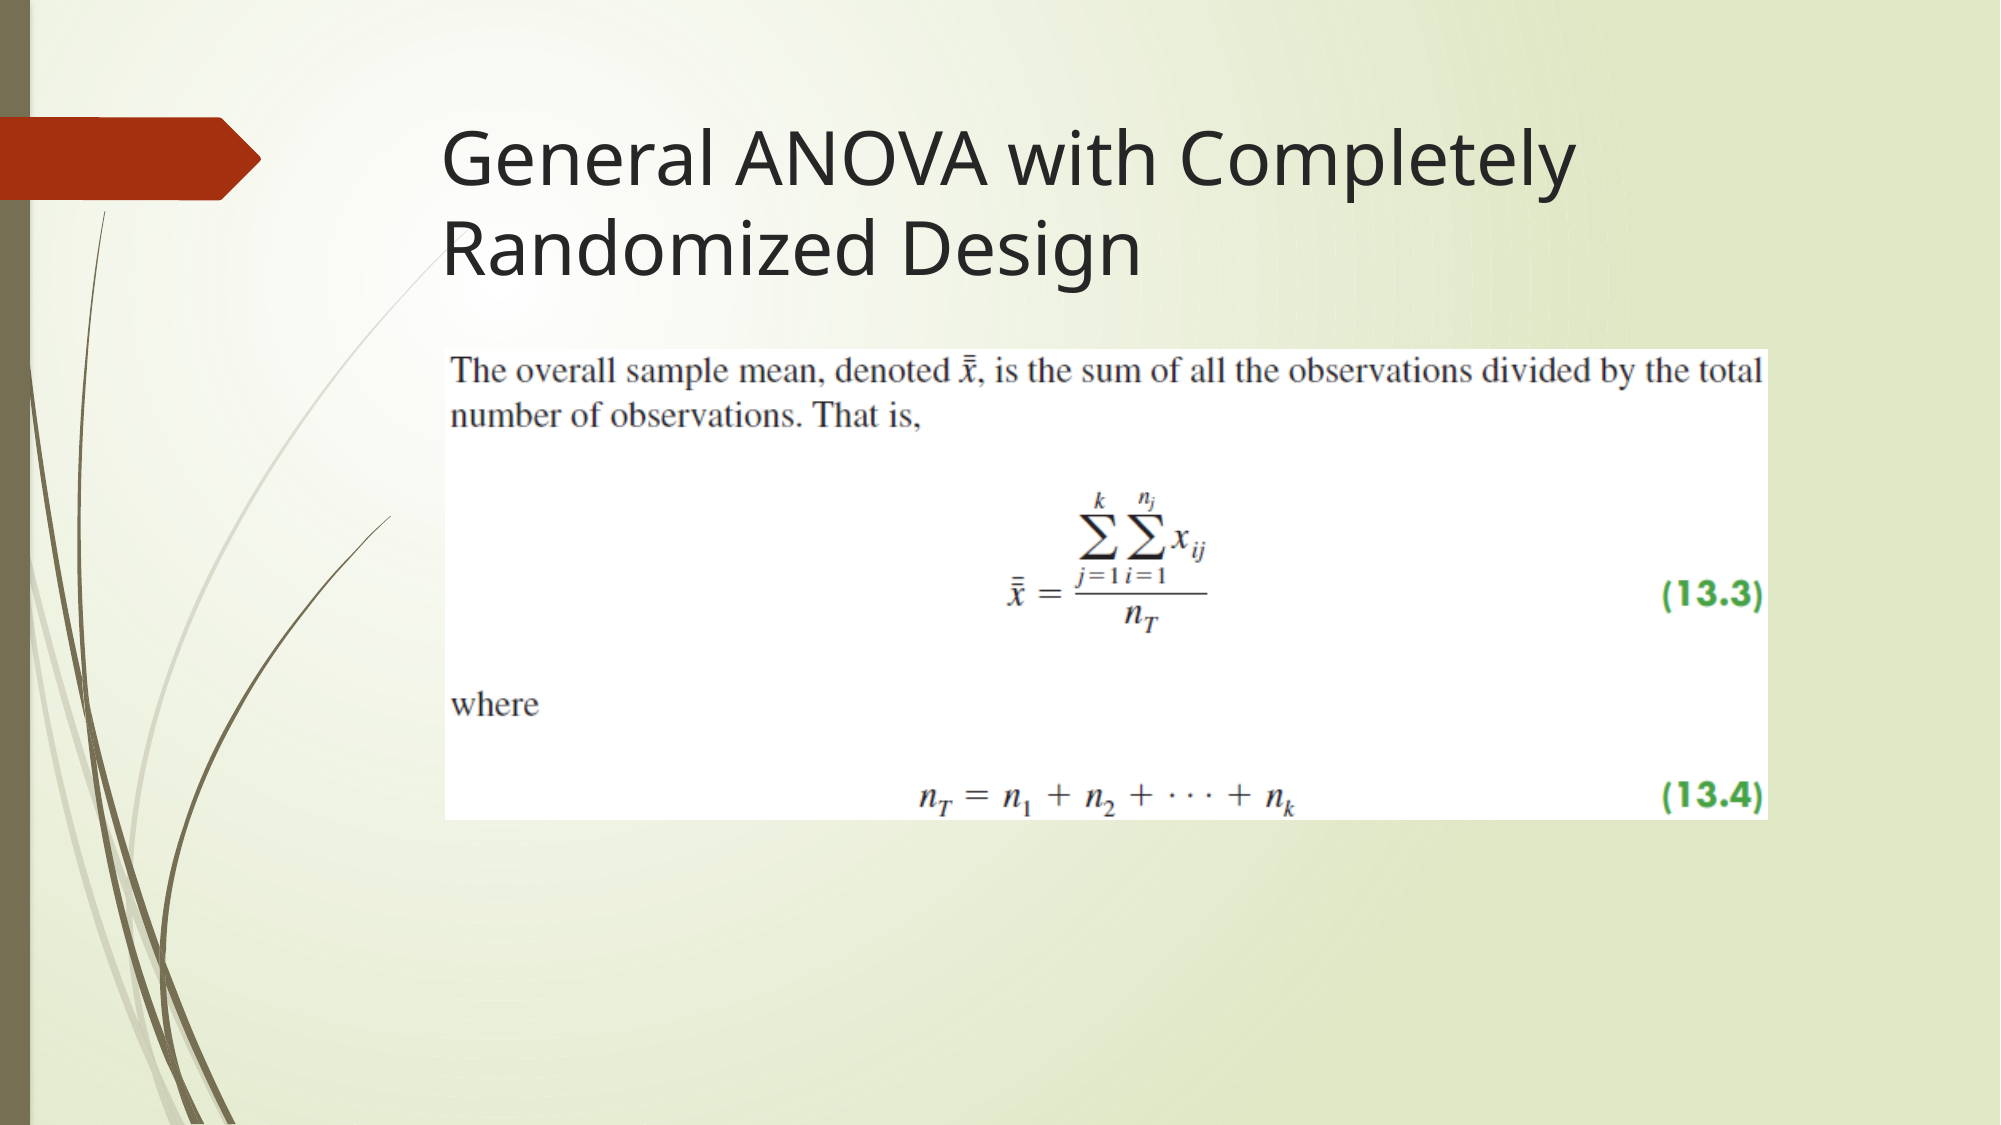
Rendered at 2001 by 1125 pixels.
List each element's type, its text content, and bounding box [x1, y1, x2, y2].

title General ANOVA with Completely Randomized Design [425, 102, 1888, 313]
picture [445, 349, 1768, 820]
